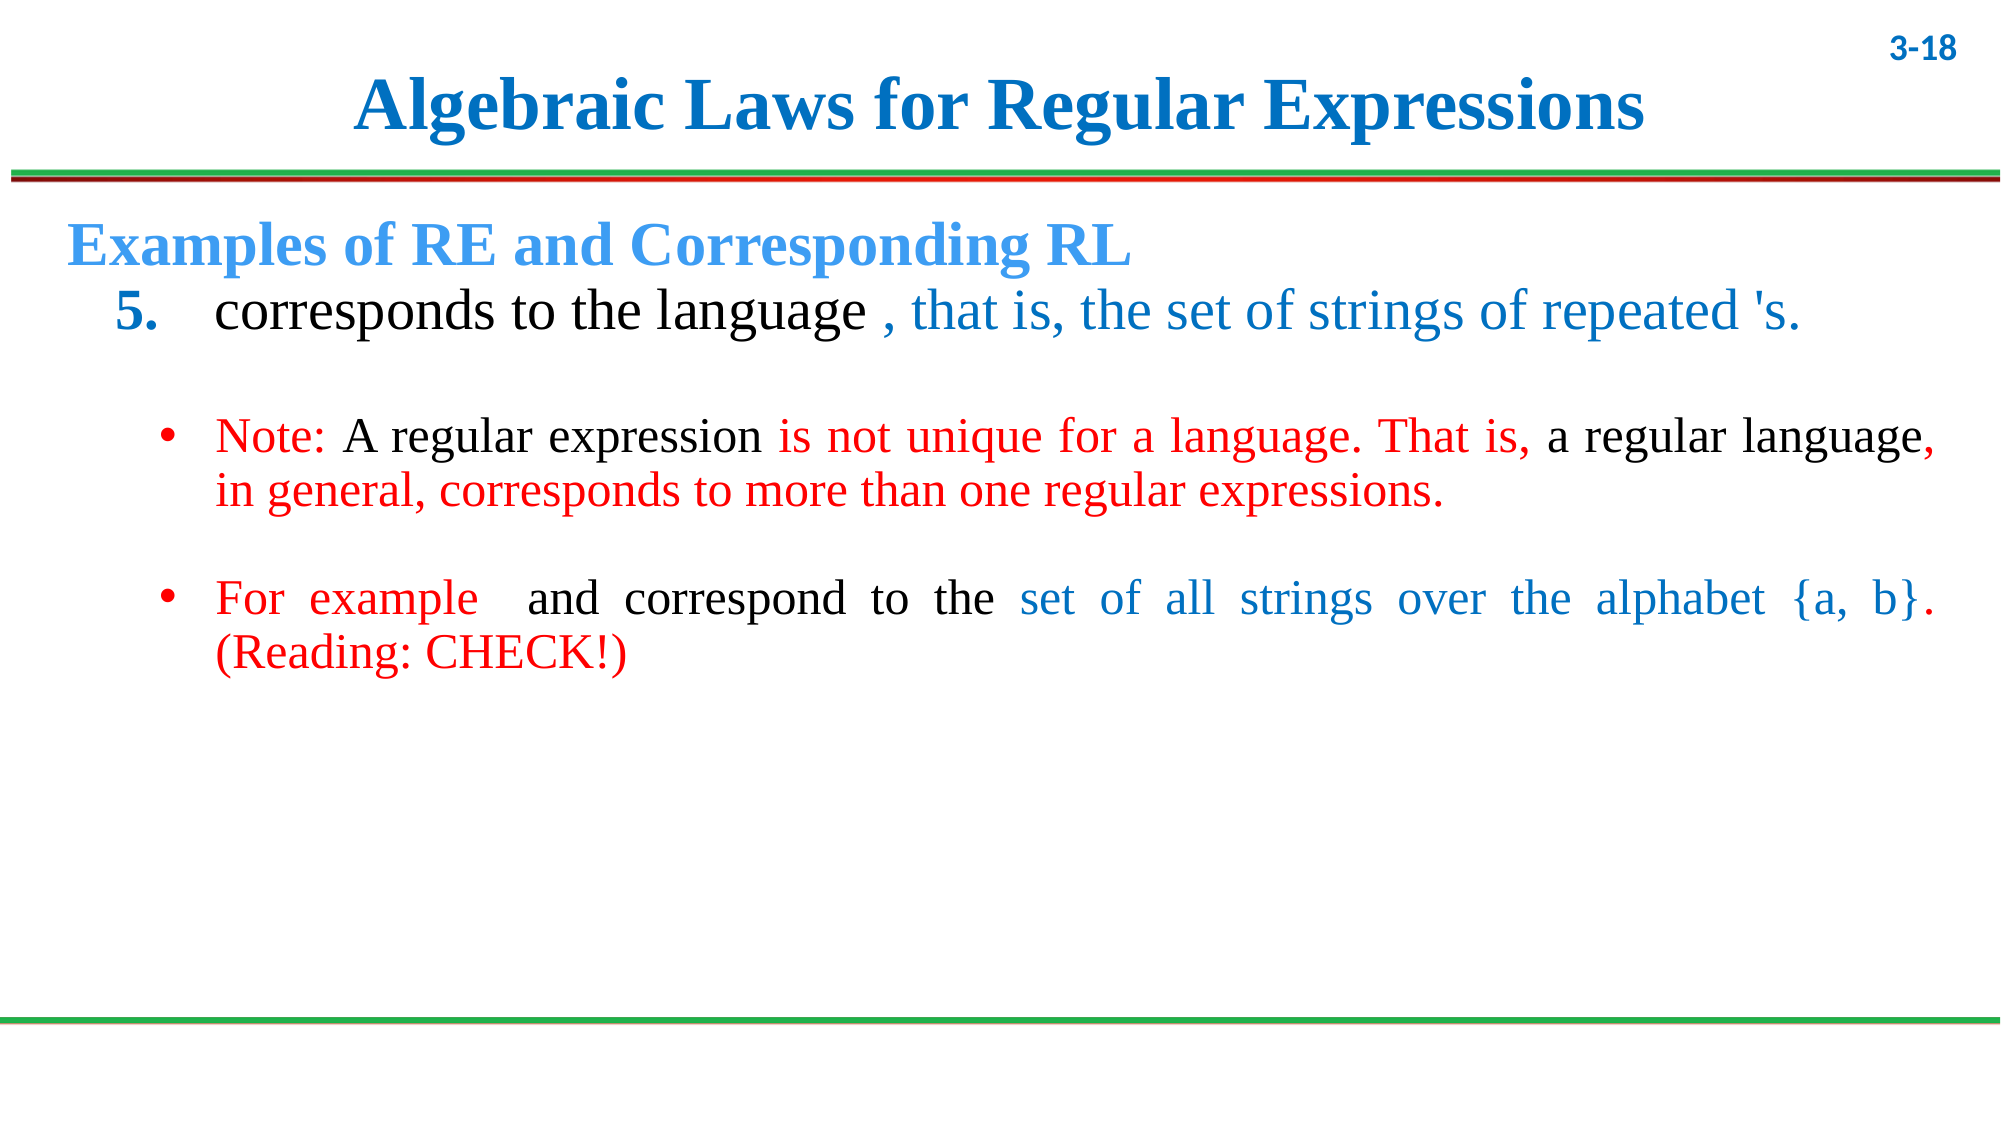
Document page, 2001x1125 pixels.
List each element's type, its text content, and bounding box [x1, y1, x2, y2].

picture [0, 0, 2001, 1125]
title Algebraic Laws for Regular Expressions [137, 41, 1863, 170]
